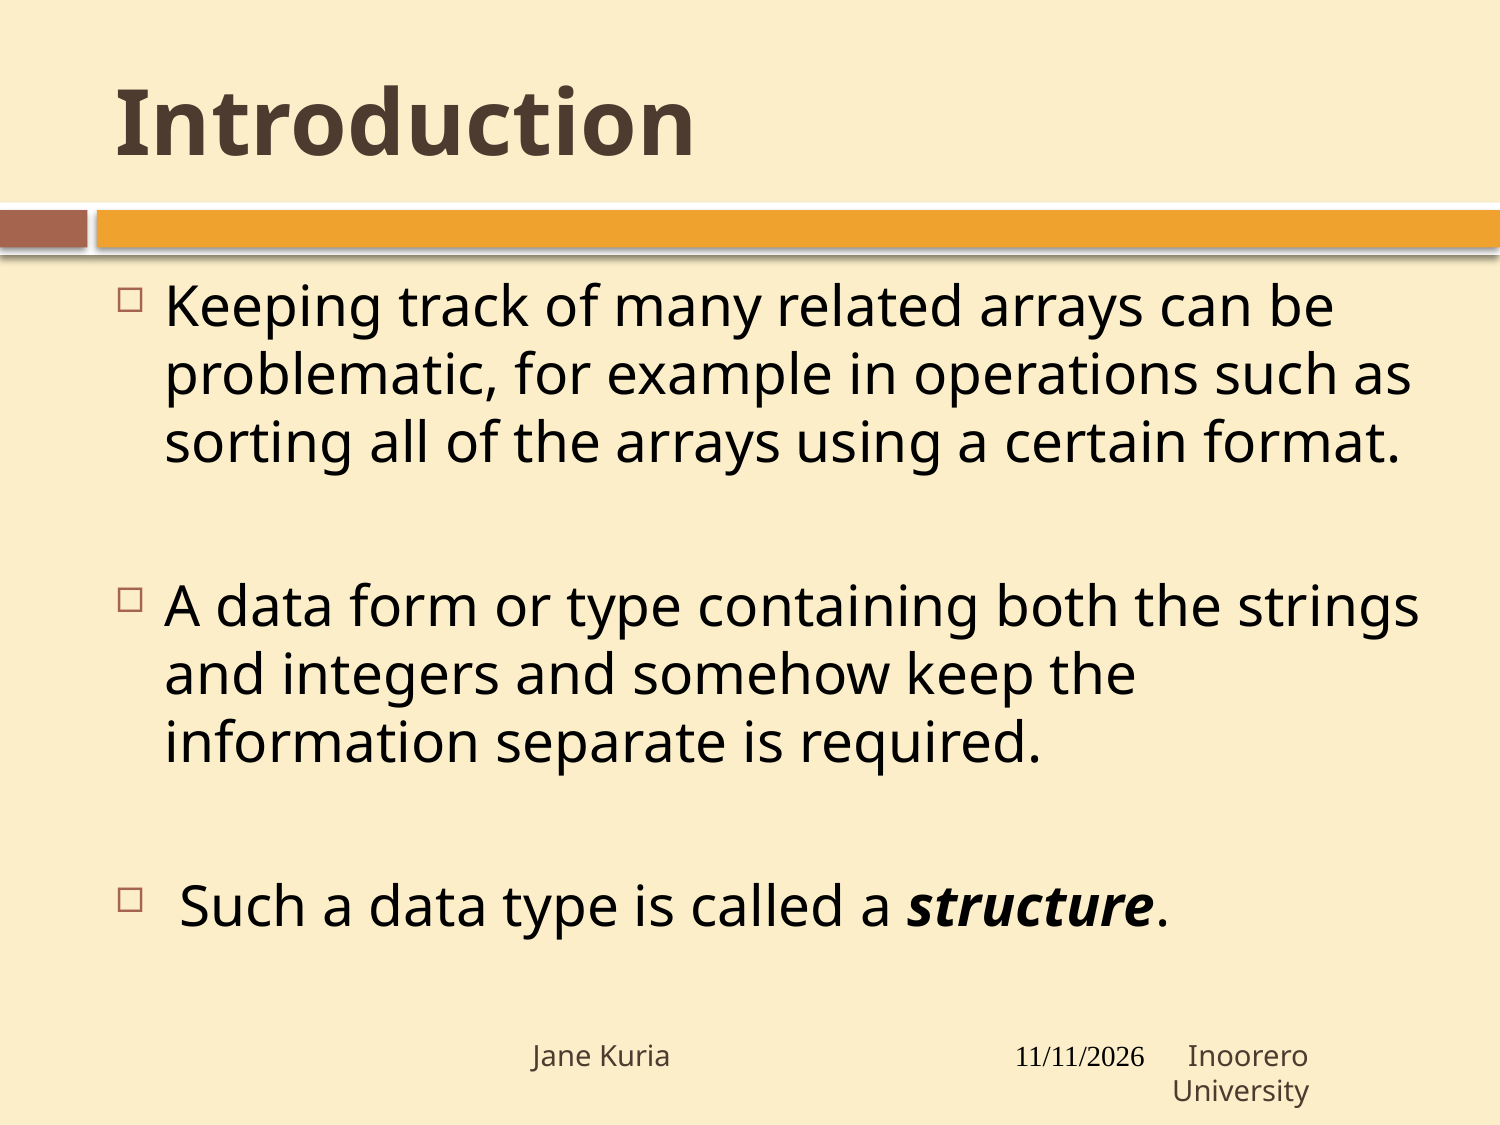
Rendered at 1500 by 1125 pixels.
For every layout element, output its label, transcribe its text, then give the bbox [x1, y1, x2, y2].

slide_number 2 [0, 208, 88, 249]
title Introduction [100, 37, 1438, 200]
list Keeping track of many related arrays can be problematic, for example in operations such as sorting all of the arrays using a certain format. A data form or type containing both the strings and integers and somehow keep the information separate is required. Such a data type is called a structure. [100, 262, 1438, 1000]
footer Jane Kuria Inoorero University [512, 1042, 1325, 1103]
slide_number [999, 1025, 1438, 1085]
